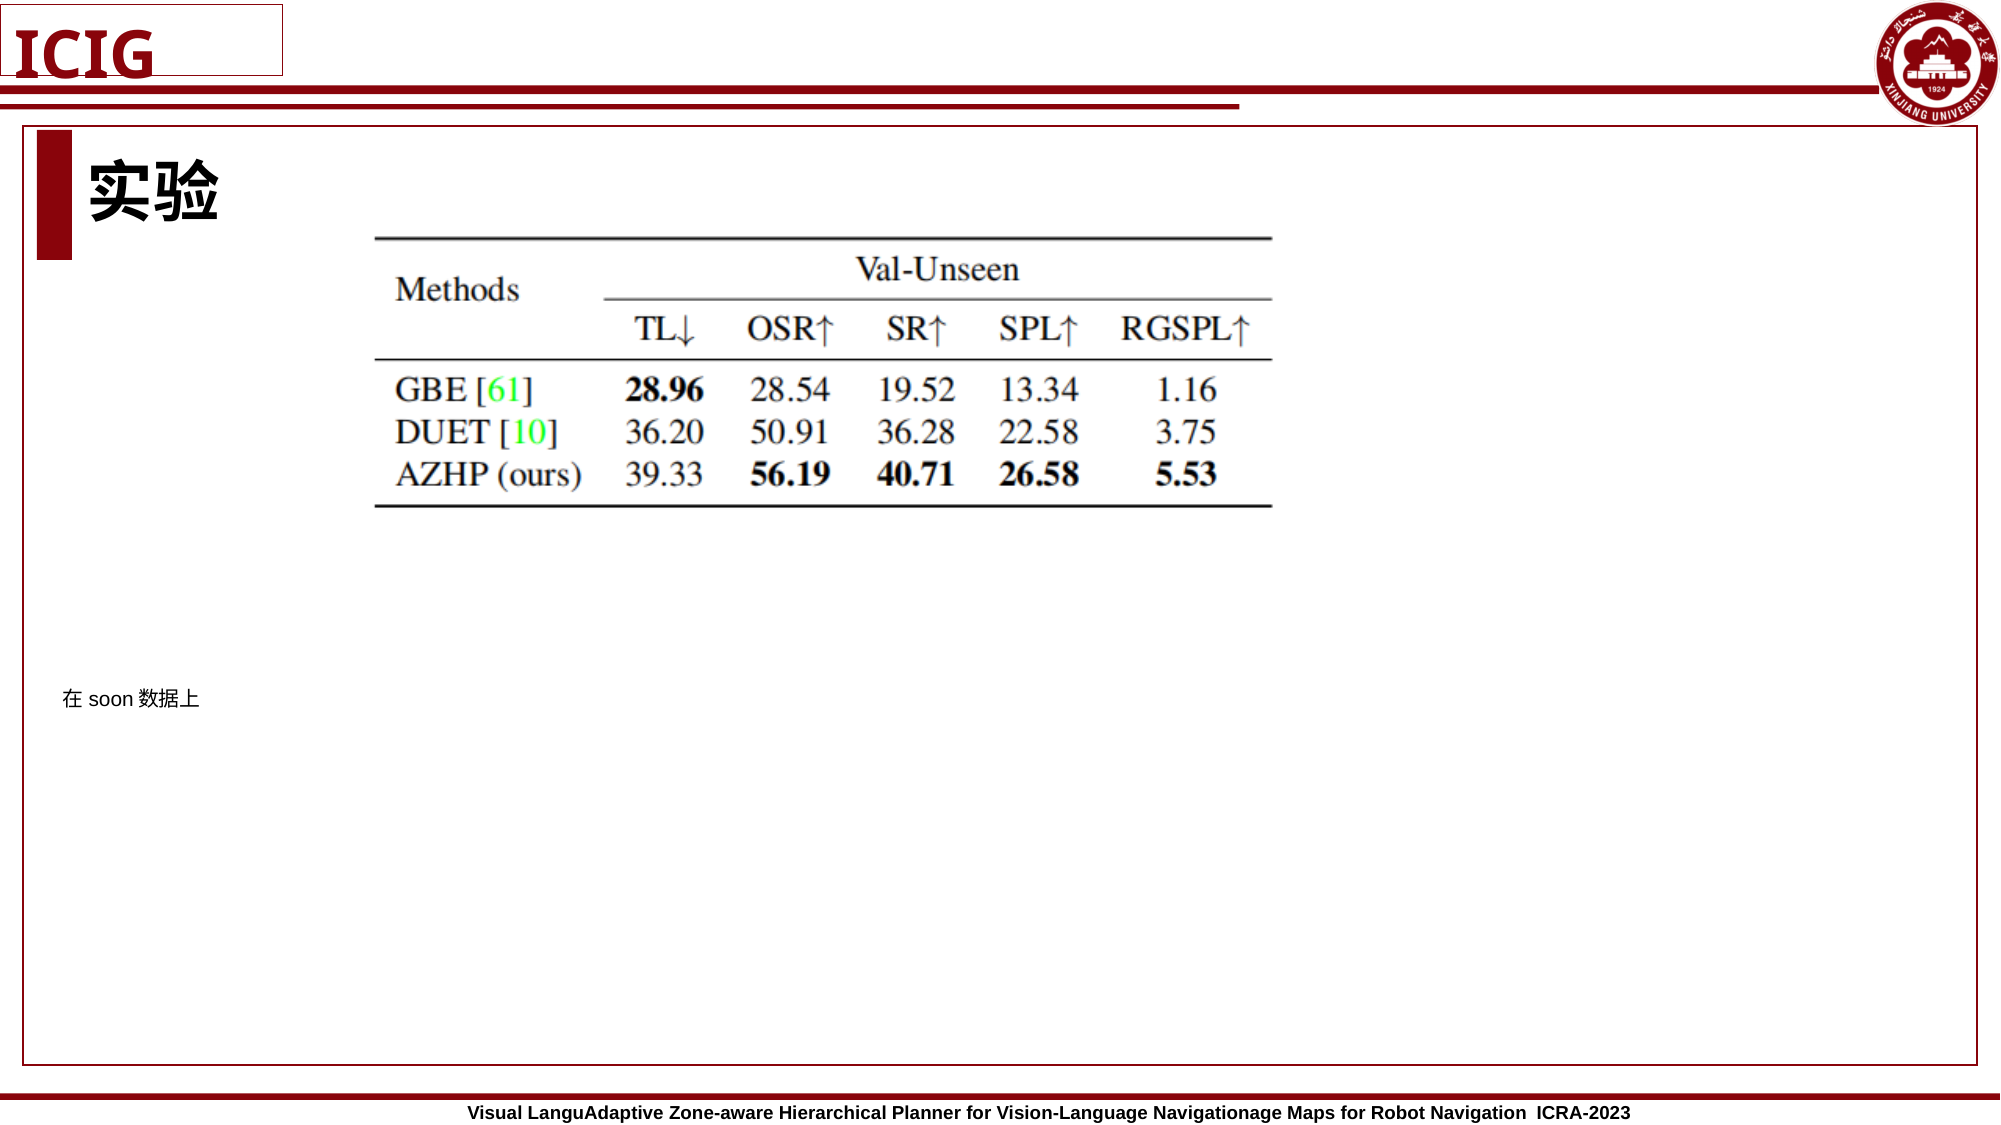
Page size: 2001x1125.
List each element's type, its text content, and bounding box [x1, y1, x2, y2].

text_box Visual LanguAdaptive Zone-aware Hierarchical Planner for Vision-Language Navigationage Maps for Robot Navigation ICRA-2023 [81, 1093, 2000, 1121]
text_box [22, 125, 1978, 1066]
text_box [36, 129, 73, 261]
text_box [0, 85, 1874, 95]
text_box 在soon数据上 [48, 678, 1957, 936]
picture [1874, 0, 2000, 127]
picture [336, 185, 1309, 511]
text_box [0, 1093, 81, 1100]
text_box ICIG [0, 4, 283, 76]
text_box [0, 104, 1240, 110]
